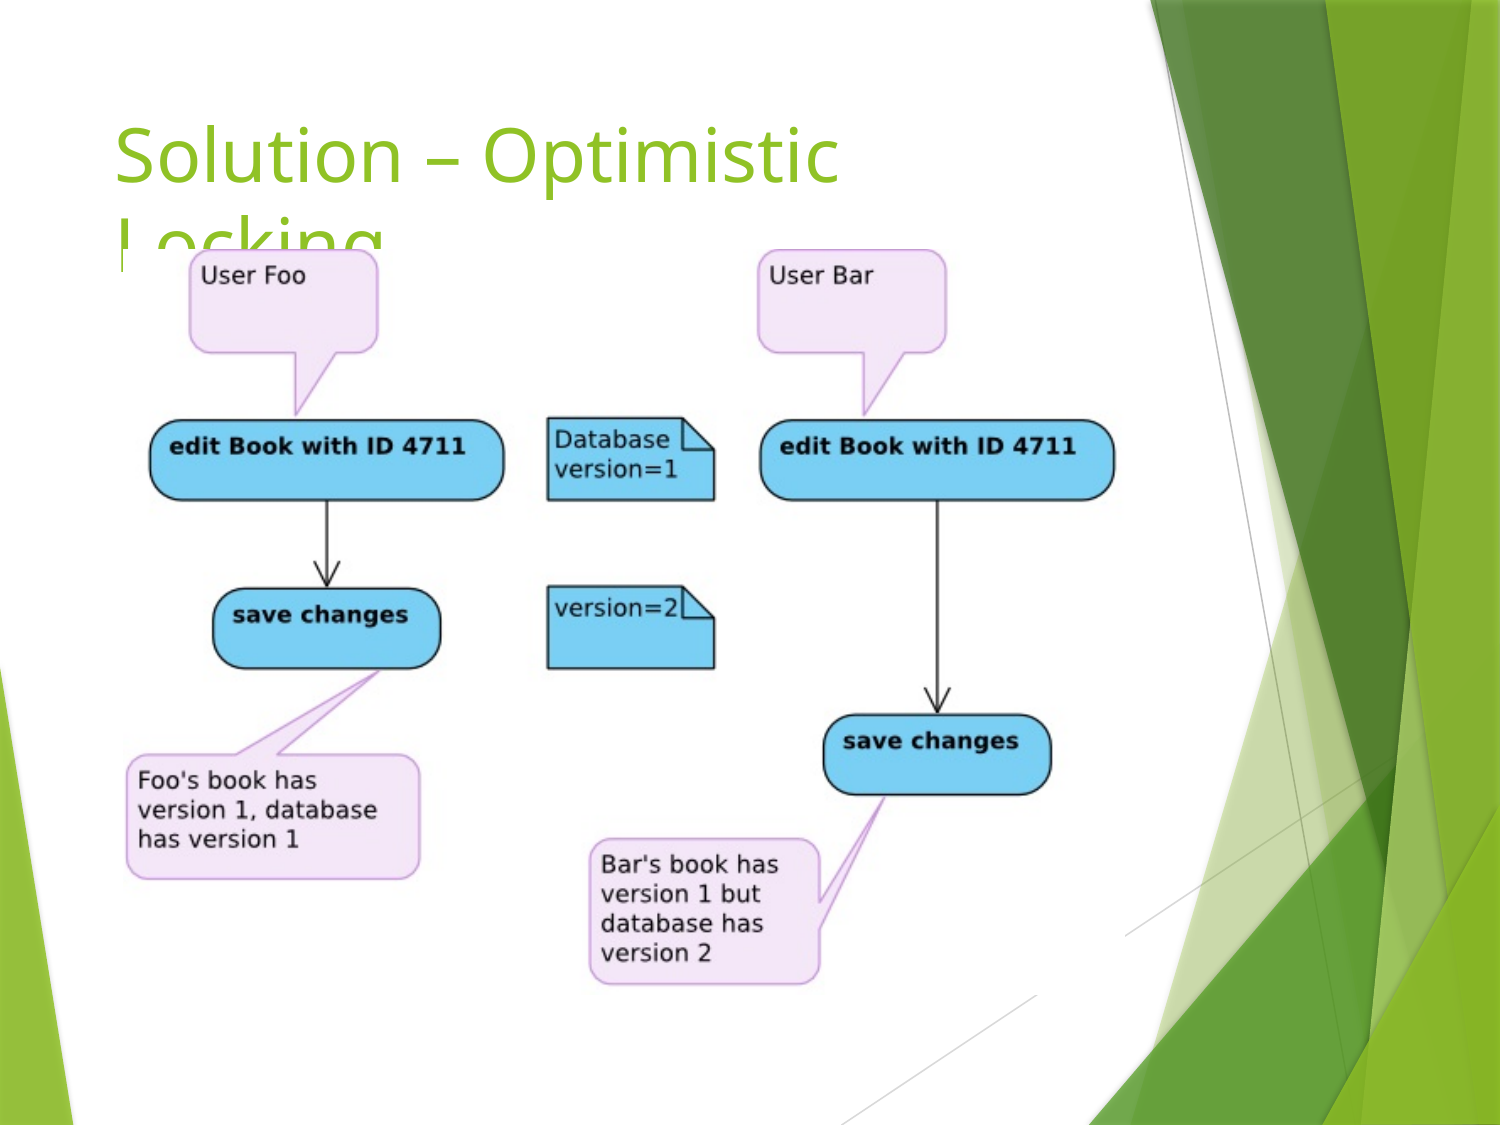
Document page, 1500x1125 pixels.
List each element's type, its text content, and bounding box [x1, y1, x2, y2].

picture [123, 249, 1126, 996]
title Solution – Optimistic Locking [99, 99, 1142, 317]
